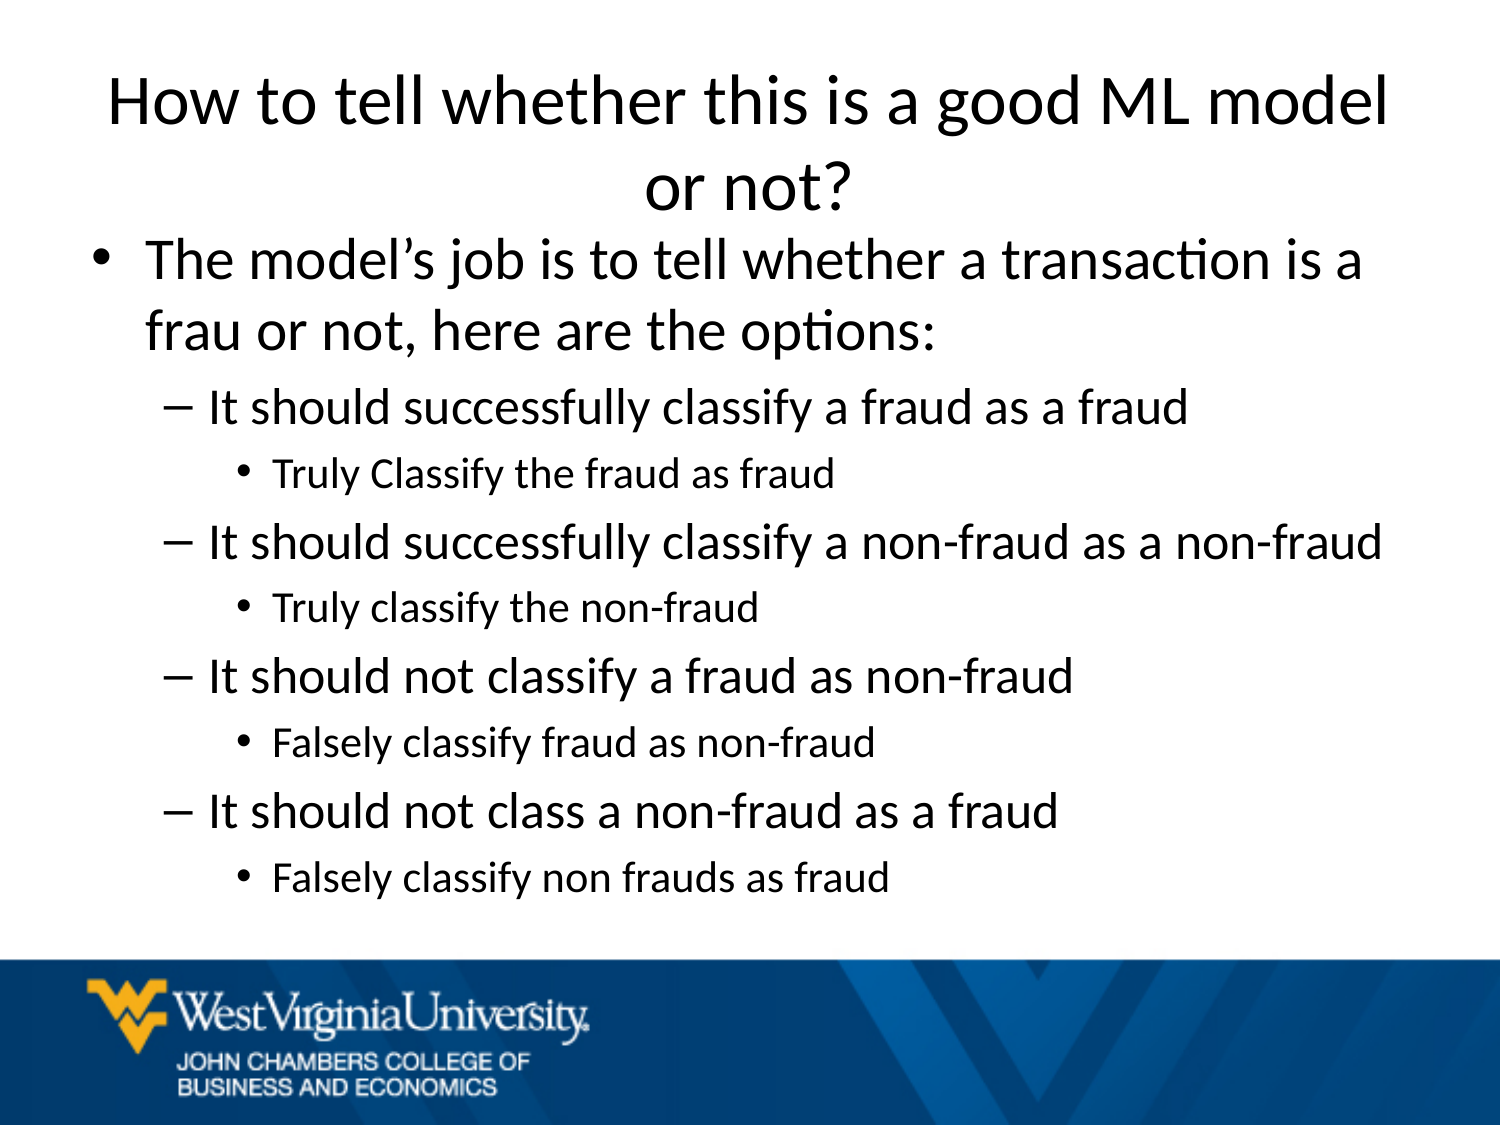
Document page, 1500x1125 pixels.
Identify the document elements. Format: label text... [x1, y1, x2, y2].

title How to tell whether this is a good ML model or not? [75, 45, 1425, 233]
list The model’s job is to tell whether a transaction is a frau or not, here are the options: It should successfully classify a fraud as a fraud Truly Classify the fraud as fraud It should successfully classify a non-fraud as a non-fraud Truly classify the non-fraud It should not classify a fraud as non-fraud Falsely classify fraud as non-fraud It should not class a non-fraud as a fraud Falsely classify non frauds as fraud [76, 212, 1427, 955]
picture [0, 0, 1500, 1125]
